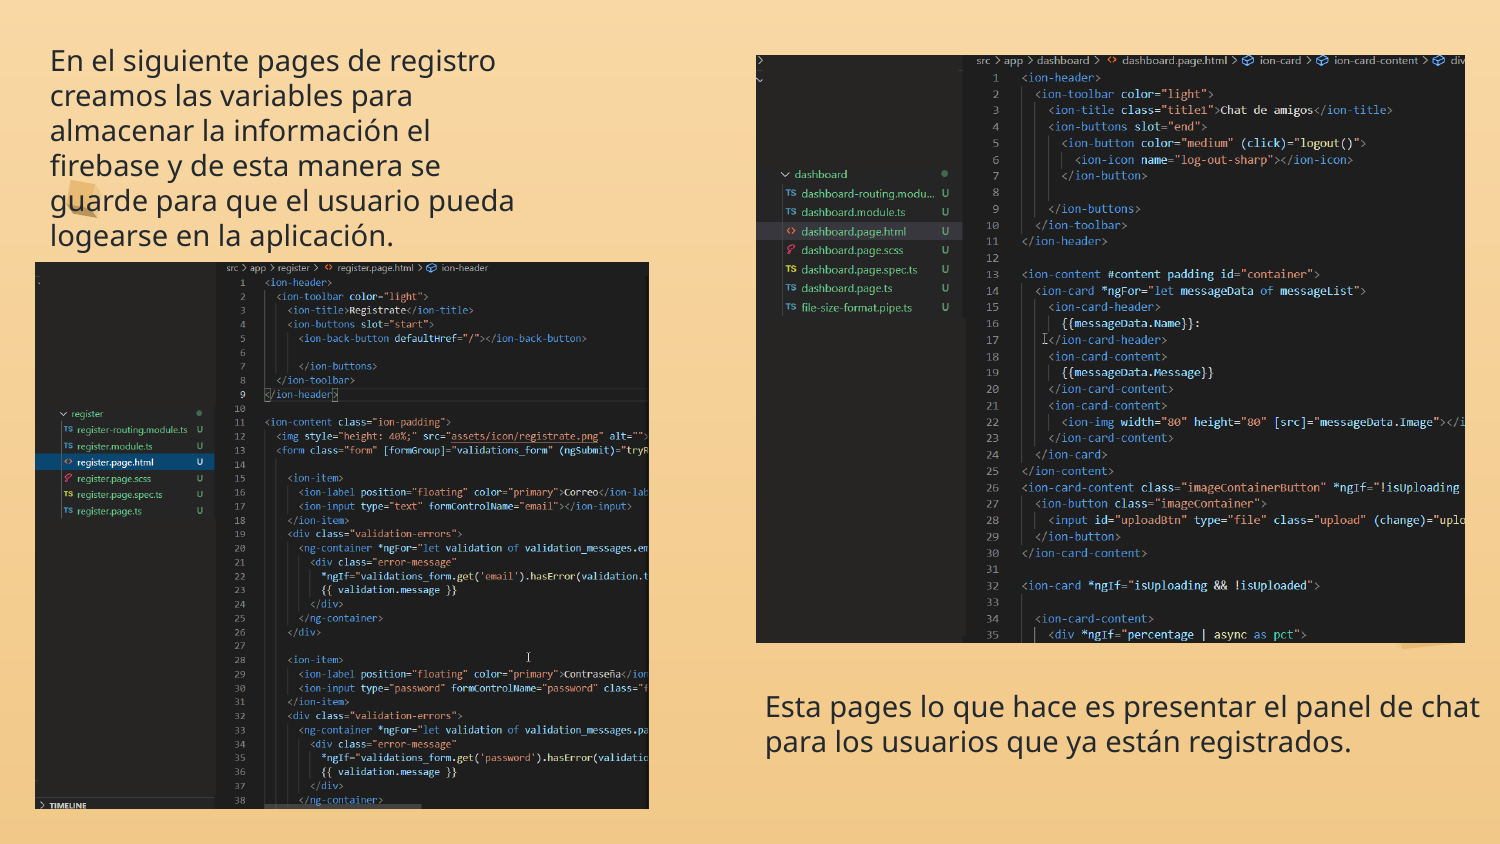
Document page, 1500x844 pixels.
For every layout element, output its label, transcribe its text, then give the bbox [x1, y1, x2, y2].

picture [34, 262, 650, 809]
text_box En el siguiente pages de registro creamos las variables para almacenar la información el firebase y de esta manera se guarde para que el usuario pueda logearse en la aplicación. [34, 35, 554, 260]
picture [756, 55, 1466, 643]
text_box Esta pages lo que hace es presentar el panel de chat para los usuarios que ya están registrados. [749, 681, 1500, 766]
